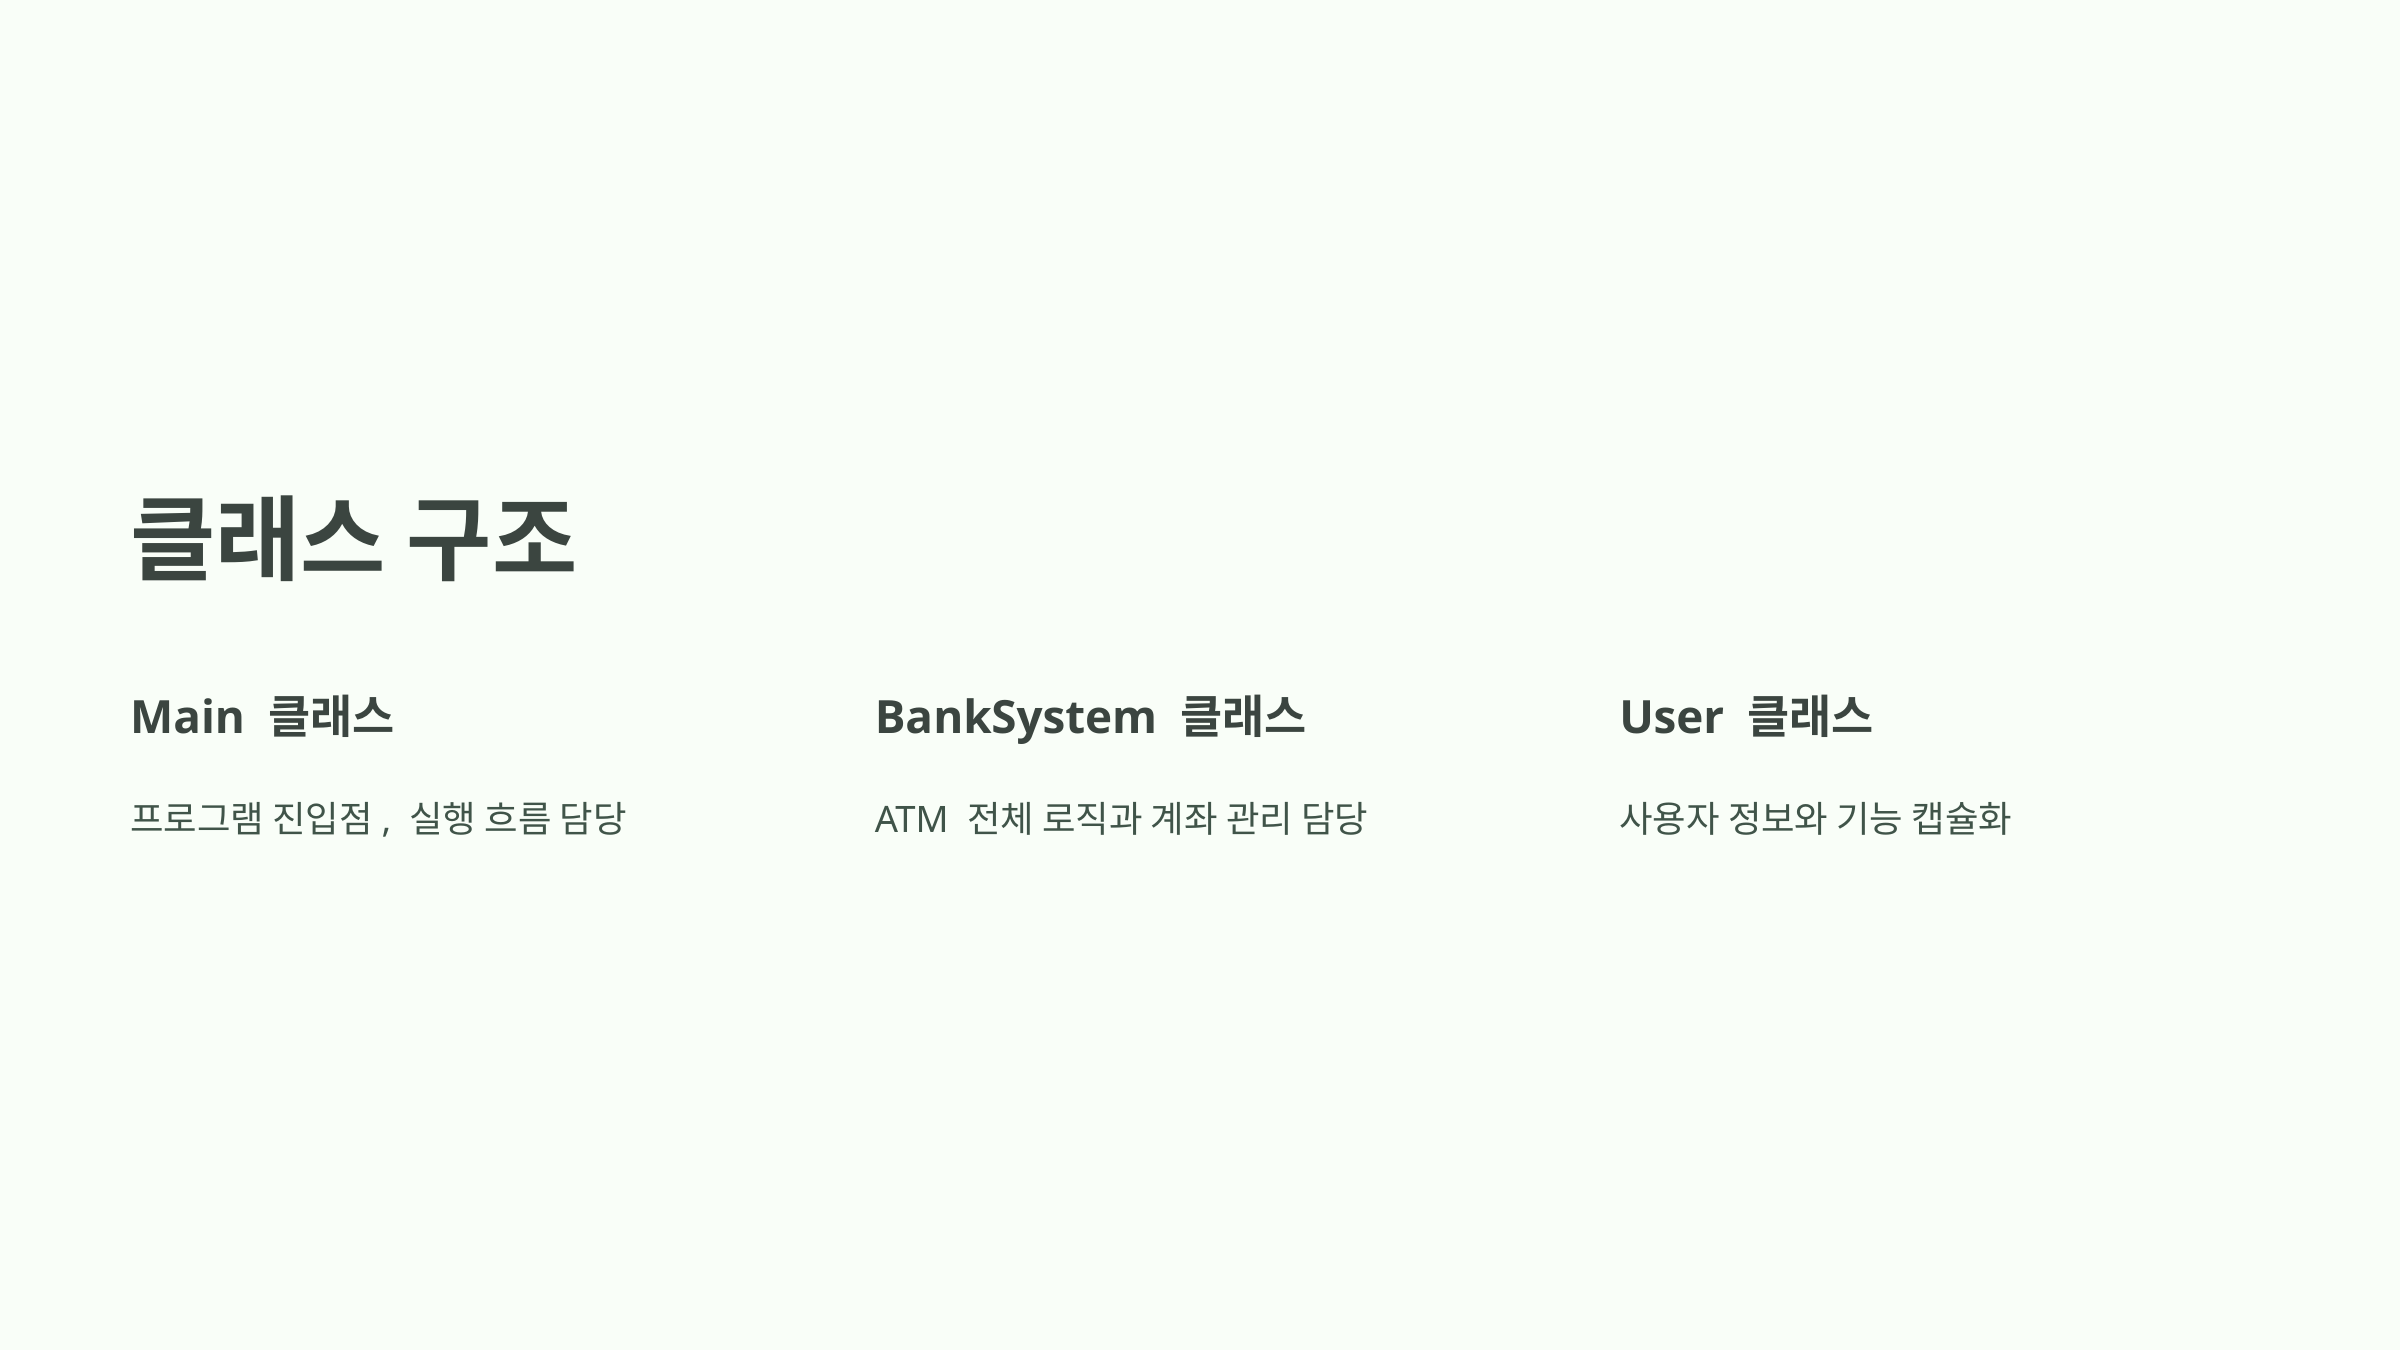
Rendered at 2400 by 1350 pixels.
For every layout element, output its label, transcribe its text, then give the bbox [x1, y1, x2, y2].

text_box 사용자 정보와 기능 캡슐화 [1619, 780, 2272, 841]
text_box Main 클래스 [130, 685, 596, 744]
text_box ATM 전체 로직과 계좌 관리 담당 [874, 780, 1528, 841]
text_box User 클래스 [1619, 685, 2085, 744]
text_box 프로그램 진입점, 실행 흐름 담당 [130, 780, 783, 841]
text_box BankSystem 클래스 [874, 685, 1340, 744]
text_box 클래스 구조 [130, 476, 1061, 593]
